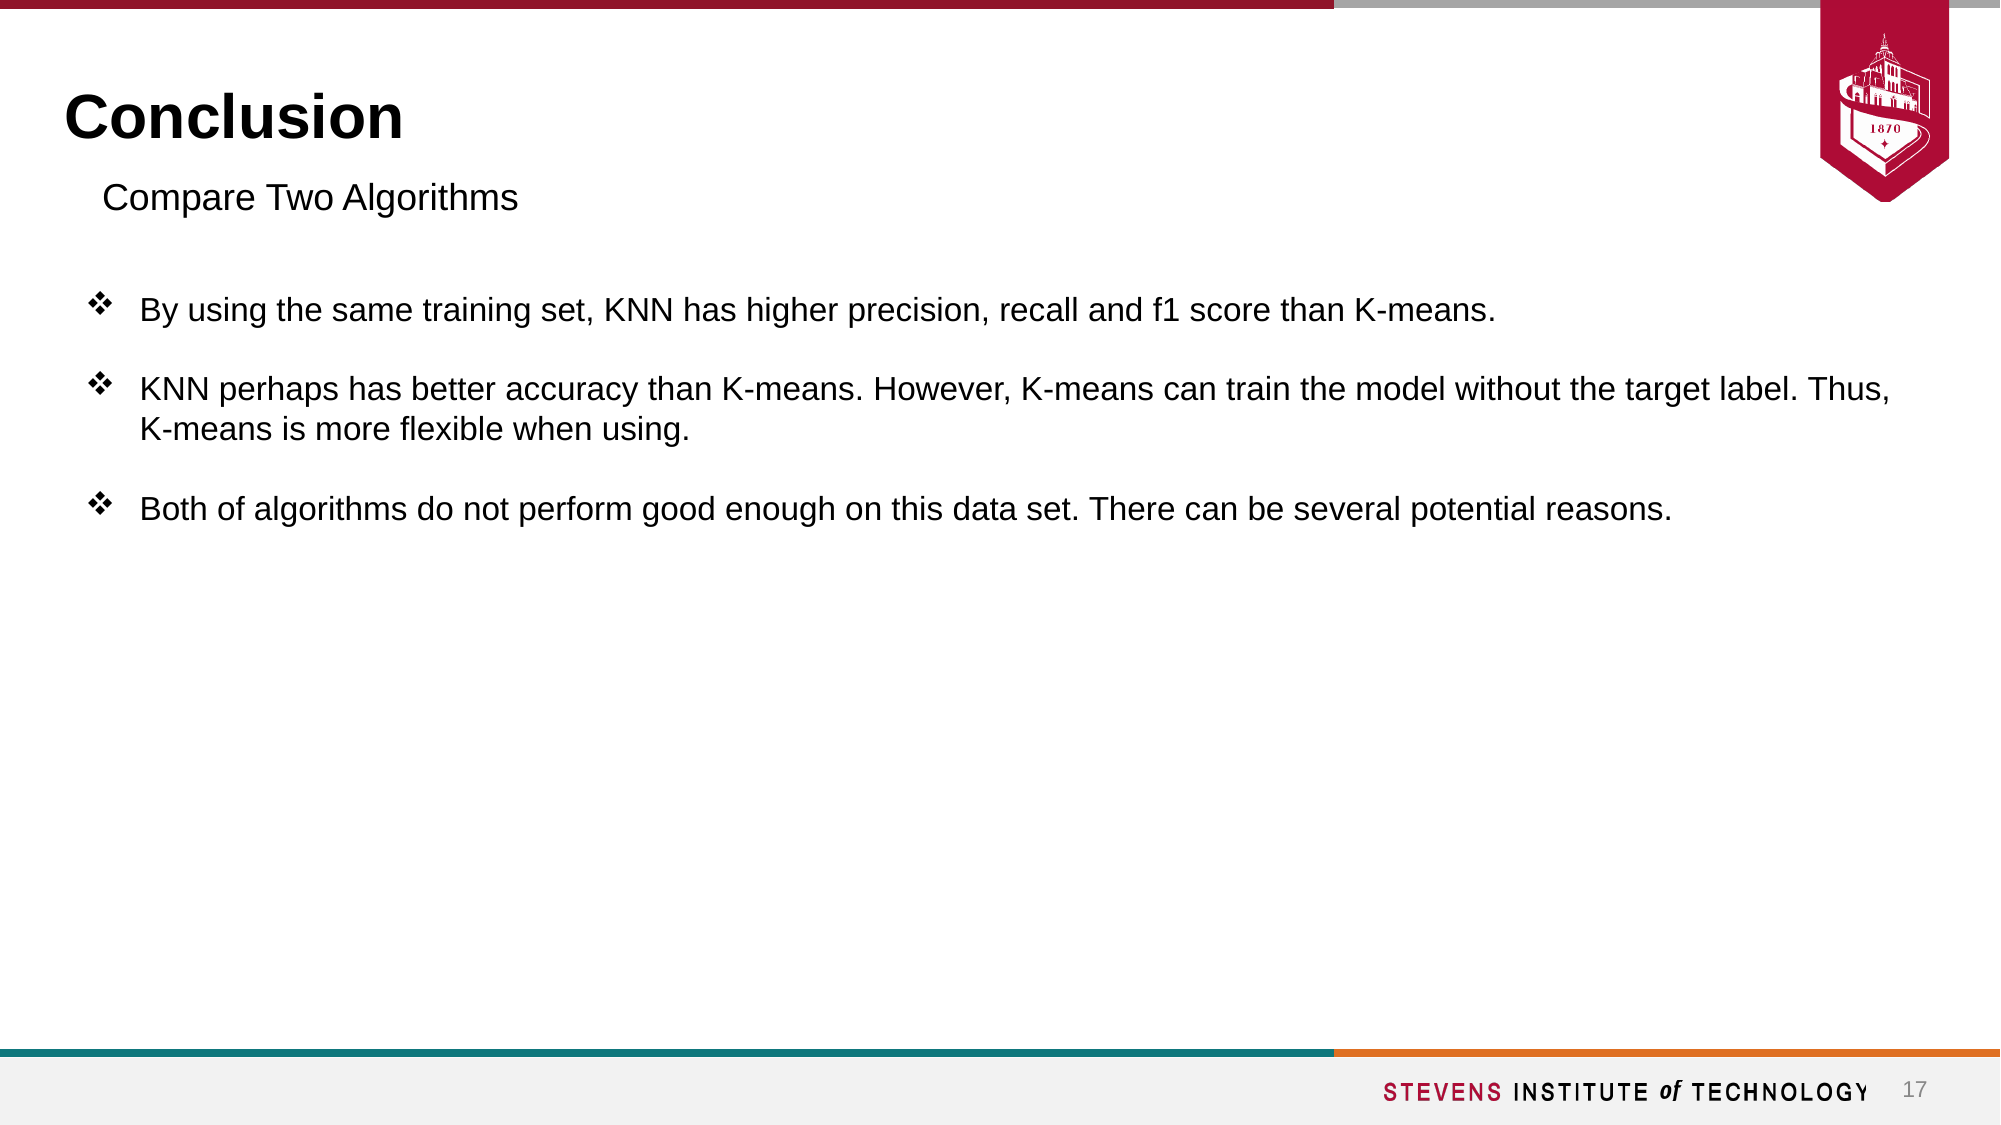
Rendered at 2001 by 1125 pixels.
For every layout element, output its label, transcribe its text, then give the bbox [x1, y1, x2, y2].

title Conclusion [49, 68, 1647, 157]
list Compare Two Algorithms [49, 165, 1652, 232]
picture [1820, 0, 1950, 202]
slide_number 17 [1862, 1057, 1968, 1118]
list By using the same training set, KNN has higher precision, recall and f1 score than K-means. KNN perhaps has better accuracy than K-means. However, K-means can train the model without the target label. Thus, K-means is more flexible when using. Both of algorithms do not perform good enough on this data set. There can be several potential reasons. [49, 280, 1951, 1000]
picture [1384, 1080, 1862, 1101]
